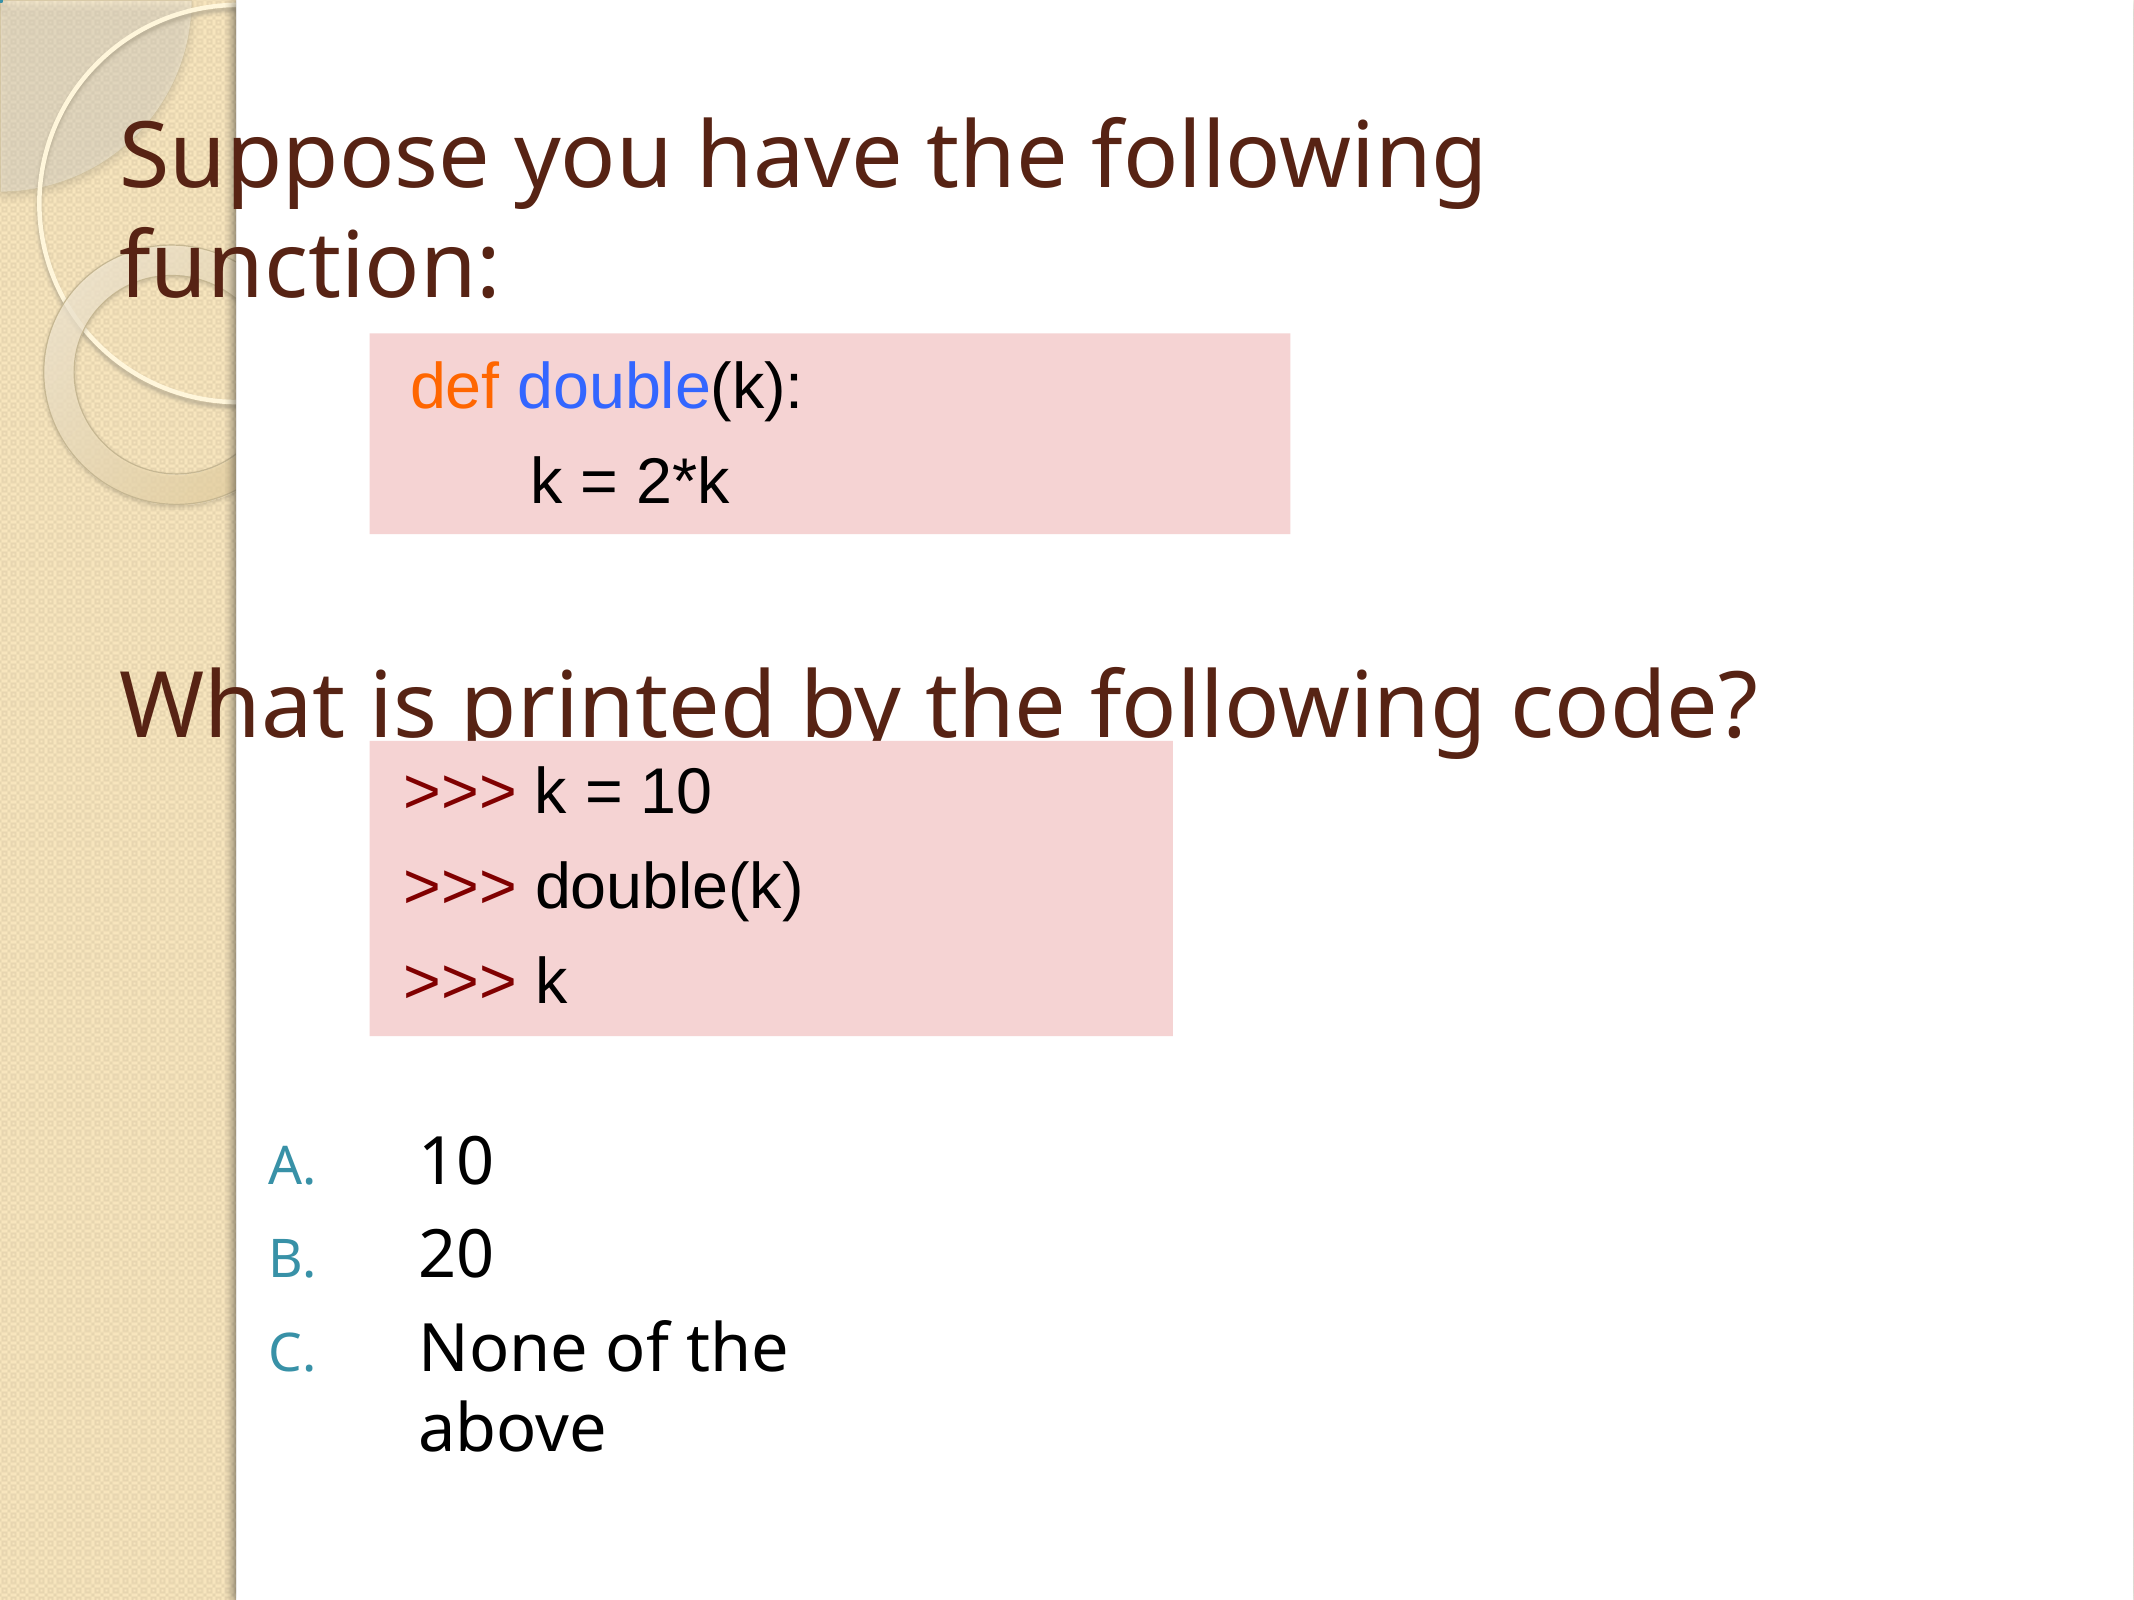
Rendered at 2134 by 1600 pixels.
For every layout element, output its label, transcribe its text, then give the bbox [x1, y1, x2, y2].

text_box >>> k = 10 >>> double(k) >>> k [369, 740, 1173, 1037]
list 10 20 None of the above [228, 1107, 1008, 1537]
title Suppose you have the following function: What is printed by the following code? [98, 292, 1848, 559]
text_box def double(k): k = 2*k [369, 333, 1291, 535]
